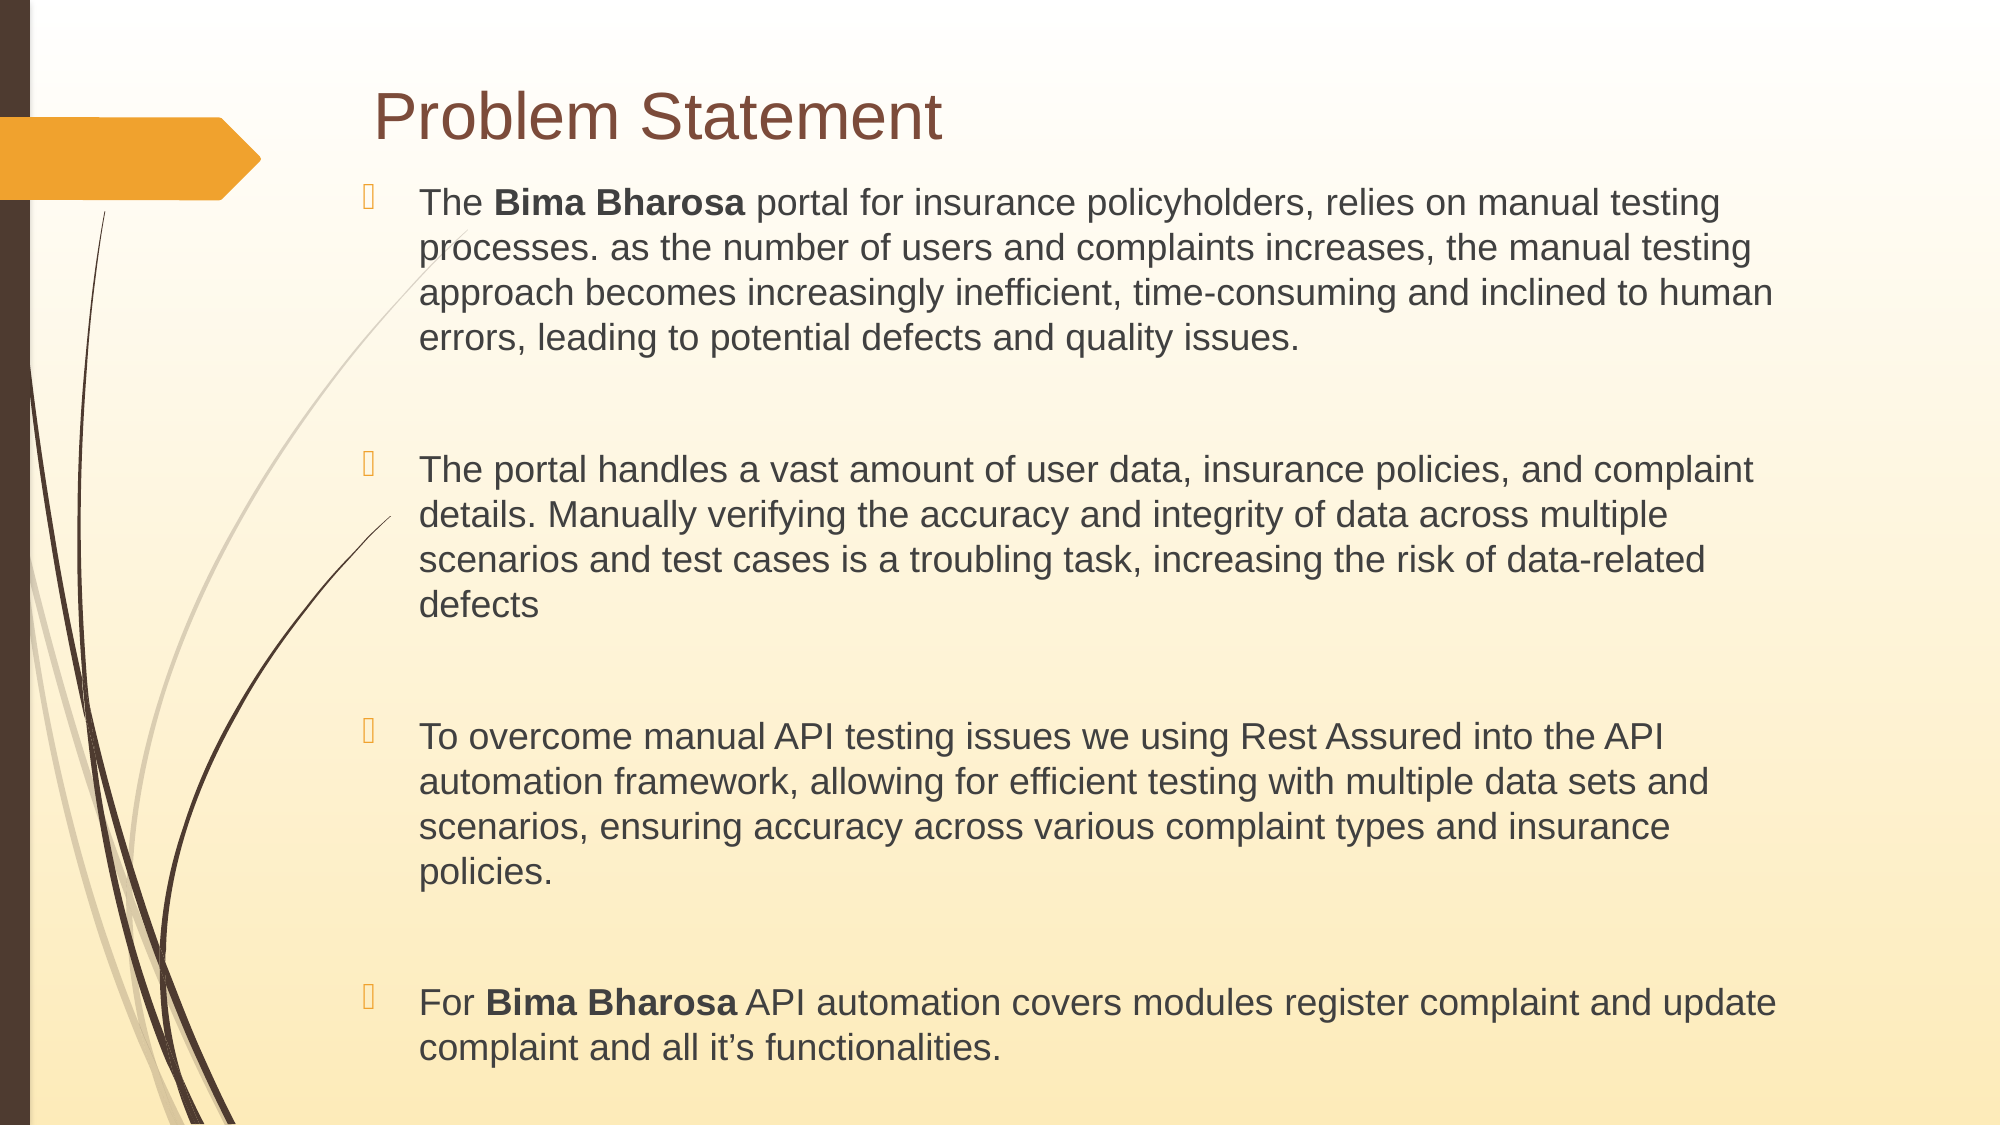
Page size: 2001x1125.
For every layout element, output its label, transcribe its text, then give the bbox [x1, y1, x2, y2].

title Problem Statement [358, 65, 1821, 192]
list The Bima Bharosa portal for insurance policyholders, relies on manual testing processes. as the number of users and complaints increases, the manual testing approach becomes increasingly inefficient, time-consuming and inclined to human errors, leading to potential defects and quality issues. The portal handles a vast amount of user data, insurance policies, and complaint details. Manually verifying the accuracy and integrity of data across multiple scenarios and test cases is a troubling task, increasing the risk of data-related defects To overcome manual API testing issues we using Rest Assured into the API automation framework, allowing for efficient testing with multiple data sets and scenarios, ensuring accuracy across various complaint types and insurance policies. For Bima Bharosa API automation covers modules register complaint and update complaint and all it’s functionalities. [347, 170, 1799, 1084]
